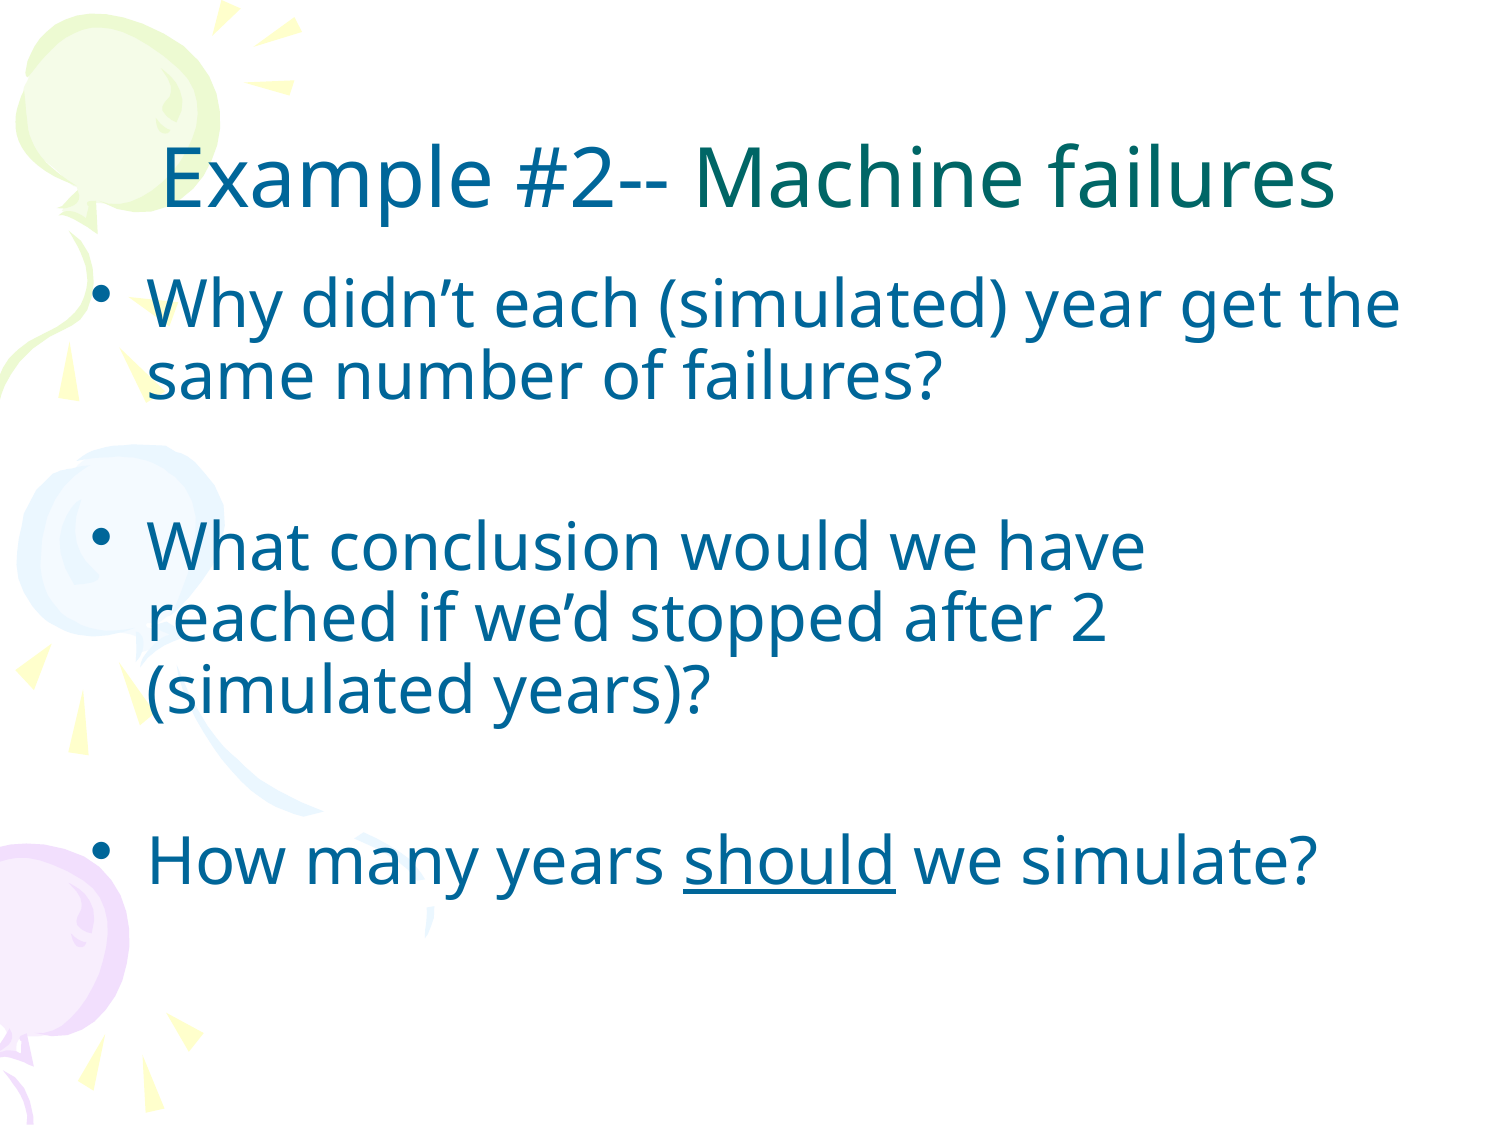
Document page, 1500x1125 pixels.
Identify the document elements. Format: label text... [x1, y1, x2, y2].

list Why didn’t each (simulated) year get the same number of failures? What conclusion would we have reached if we’d stopped after 2 (simulated years)? How many years should we simulate? [74, 262, 1426, 994]
title Example #2-- Machine failures [72, 16, 1426, 233]
